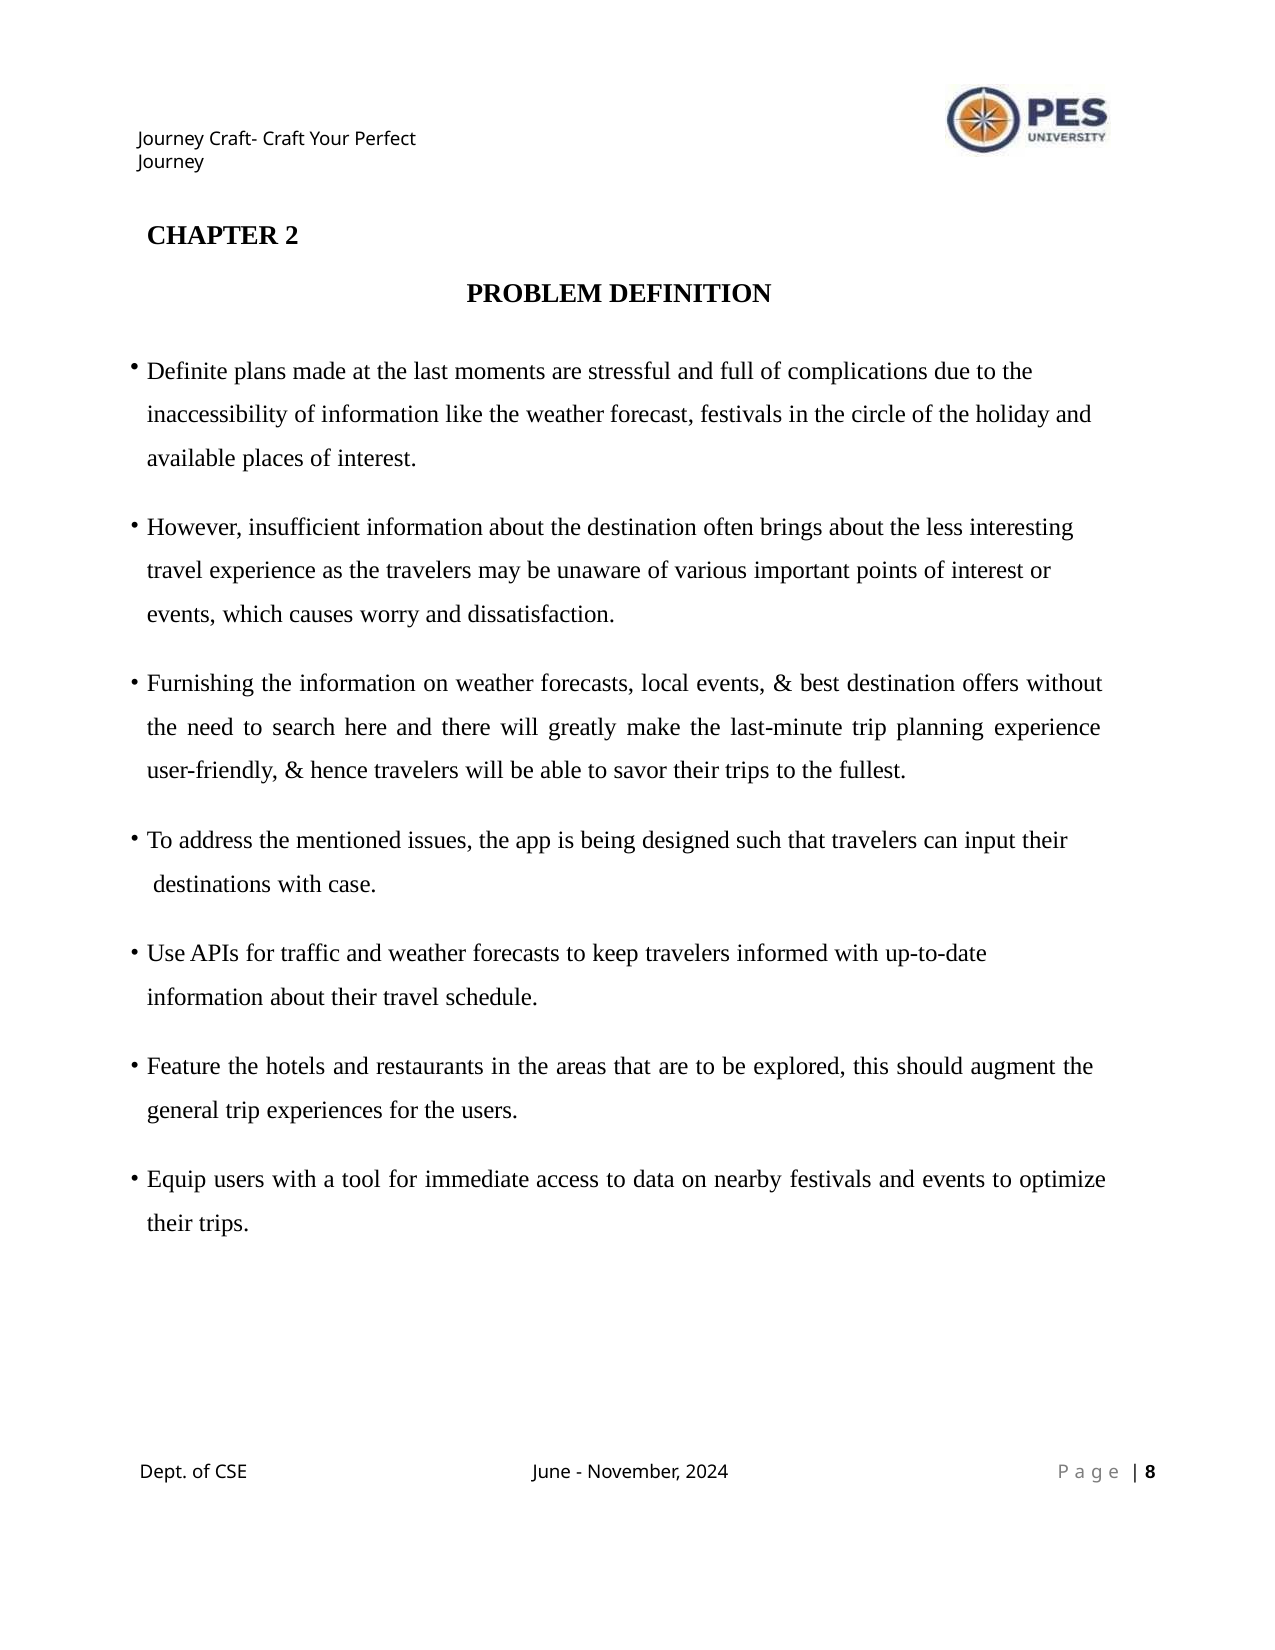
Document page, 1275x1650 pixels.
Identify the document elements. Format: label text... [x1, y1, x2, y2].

text_box CHAPTER 2 PROBLEM DEFINITION Definite plans made at the last moments are stressful and full of complications due to the inaccessibility of information like the weather forecast, festivals in the circle of the holiday and available places of interest. However, insufficient information about the destination often brings about the less interesting travel experience as the travelers may be unaware of various important points of interest or events, which causes worry and dissatisfaction. Furnishing the information on weather forecasts, local events, & best destination offers without the need to search here and there will greatly make the last-minute trip planning experience user-friendly, & hence travelers will be able to savor their trips to the fullest. To address the mentioned issues, the app is being designed such that travelers can input their destinations with case. Use APIs for traffic and weather forecasts to keep travelers informed with up-to-date information about their travel schedule. Feature the hotels and restaurants in the areas that are to be explored, this should augment the general trip experiences for the users. Equip users with a tool for immediate access to data on nearby festivals and events to optimize their trips. [128, 215, 1114, 1237]
text_box Journey Craft- Craft Your Perfect Journey [135, 124, 486, 172]
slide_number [530, 1459, 730, 1650]
footer Dept. of CSE [137, 1459, 252, 1650]
picture [945, 84, 1111, 157]
slide_number P a g e | 10 [1055, 1459, 1170, 1650]
